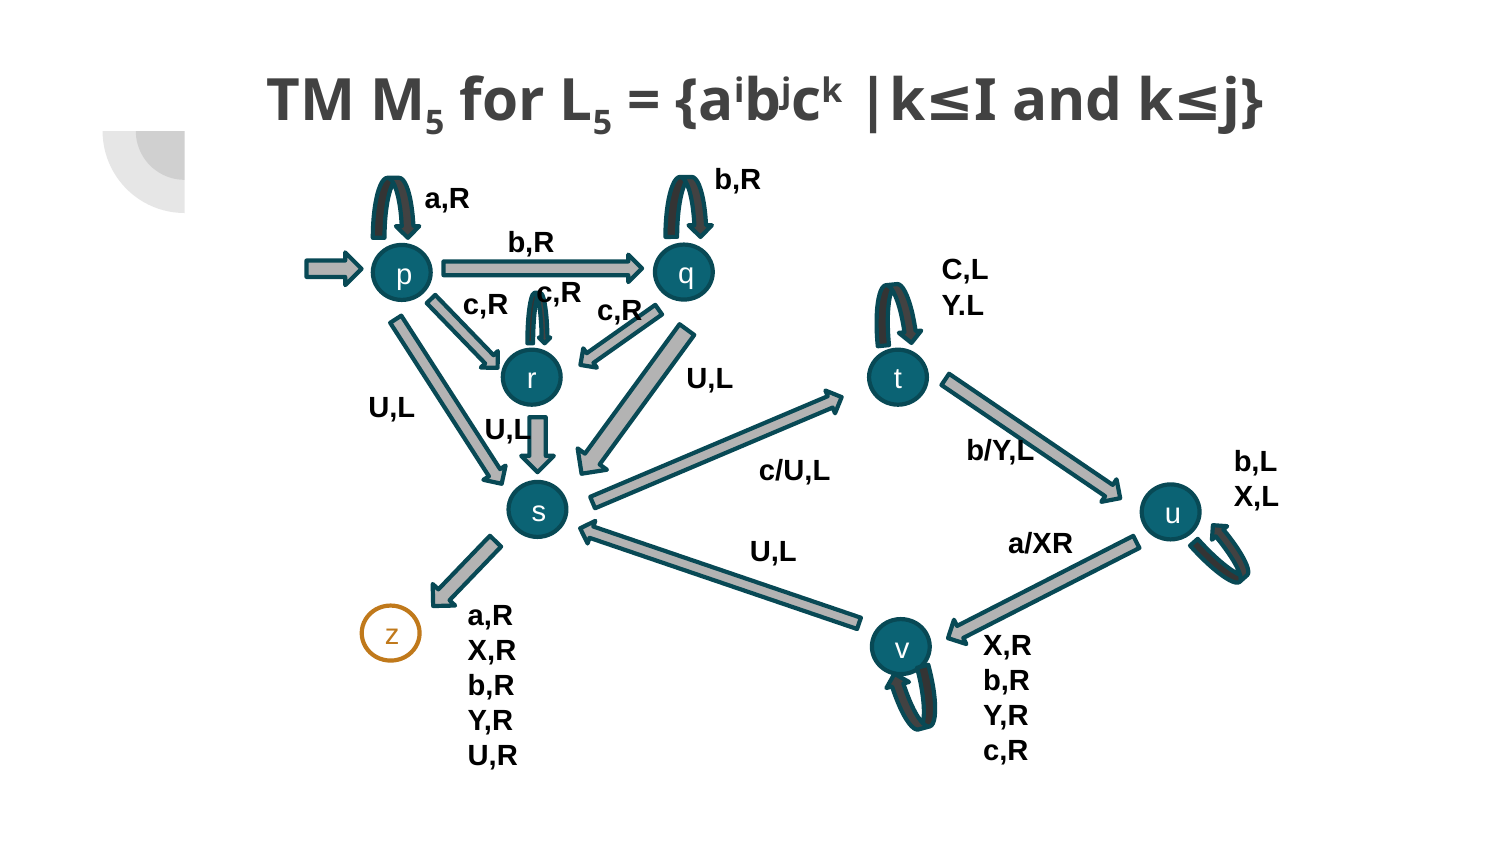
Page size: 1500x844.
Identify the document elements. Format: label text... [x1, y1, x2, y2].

title TM M5 for L5 = {aibjck |k≤I and k≤j} [251, 46, 1405, 211]
text_box [388, 313, 446, 380]
text_box [578, 334, 639, 370]
text_box [471, 453, 508, 486]
text_box b/Y,L [951, 423, 1054, 509]
text_box a,R [409, 171, 512, 222]
text_box [946, 533, 1142, 647]
text_box X,R b,R Y,R c,R [968, 619, 1070, 774]
text_box U,L [353, 380, 456, 431]
text_box [1054, 442, 1123, 504]
text_box [519, 453, 556, 475]
text_box C,L Y.L [926, 243, 1029, 329]
text_box c,R [582, 283, 684, 334]
text_box t [866, 347, 930, 407]
text_box [441, 259, 521, 278]
text_box [456, 396, 469, 450]
text_box s [506, 479, 569, 540]
text_box c,R [448, 278, 526, 328]
text_box a,R X,R b,R Y,R U,R [453, 589, 555, 779]
text_box u [1139, 482, 1202, 542]
text_box [663, 174, 714, 240]
text_box [874, 281, 924, 349]
text_box [525, 316, 553, 346]
text_box [370, 175, 422, 240]
text_box [430, 533, 504, 609]
text_box p [370, 242, 433, 303]
text_box [578, 518, 863, 631]
text_box [424, 292, 500, 370]
text_box z [359, 603, 422, 663]
text_box [884, 662, 938, 732]
text_box a/XR [993, 516, 1095, 567]
text_box [304, 250, 364, 288]
text_box q [652, 242, 715, 302]
text_box [575, 324, 697, 476]
text_box b,R [699, 152, 802, 203]
text_box [939, 371, 1026, 423]
text_box U,L [734, 525, 837, 575]
text_box U,L [469, 402, 572, 453]
text_box b,R [492, 215, 595, 266]
text_box b,L X,L [1218, 434, 1321, 520]
text_box r [500, 347, 563, 402]
text_box U,L [671, 351, 774, 402]
text_box v [869, 616, 932, 676]
text_box [588, 388, 844, 511]
text_box [1187, 523, 1251, 585]
text_box [595, 252, 645, 283]
text_box c,R [521, 265, 623, 316]
text_box c/U,L [744, 443, 846, 494]
